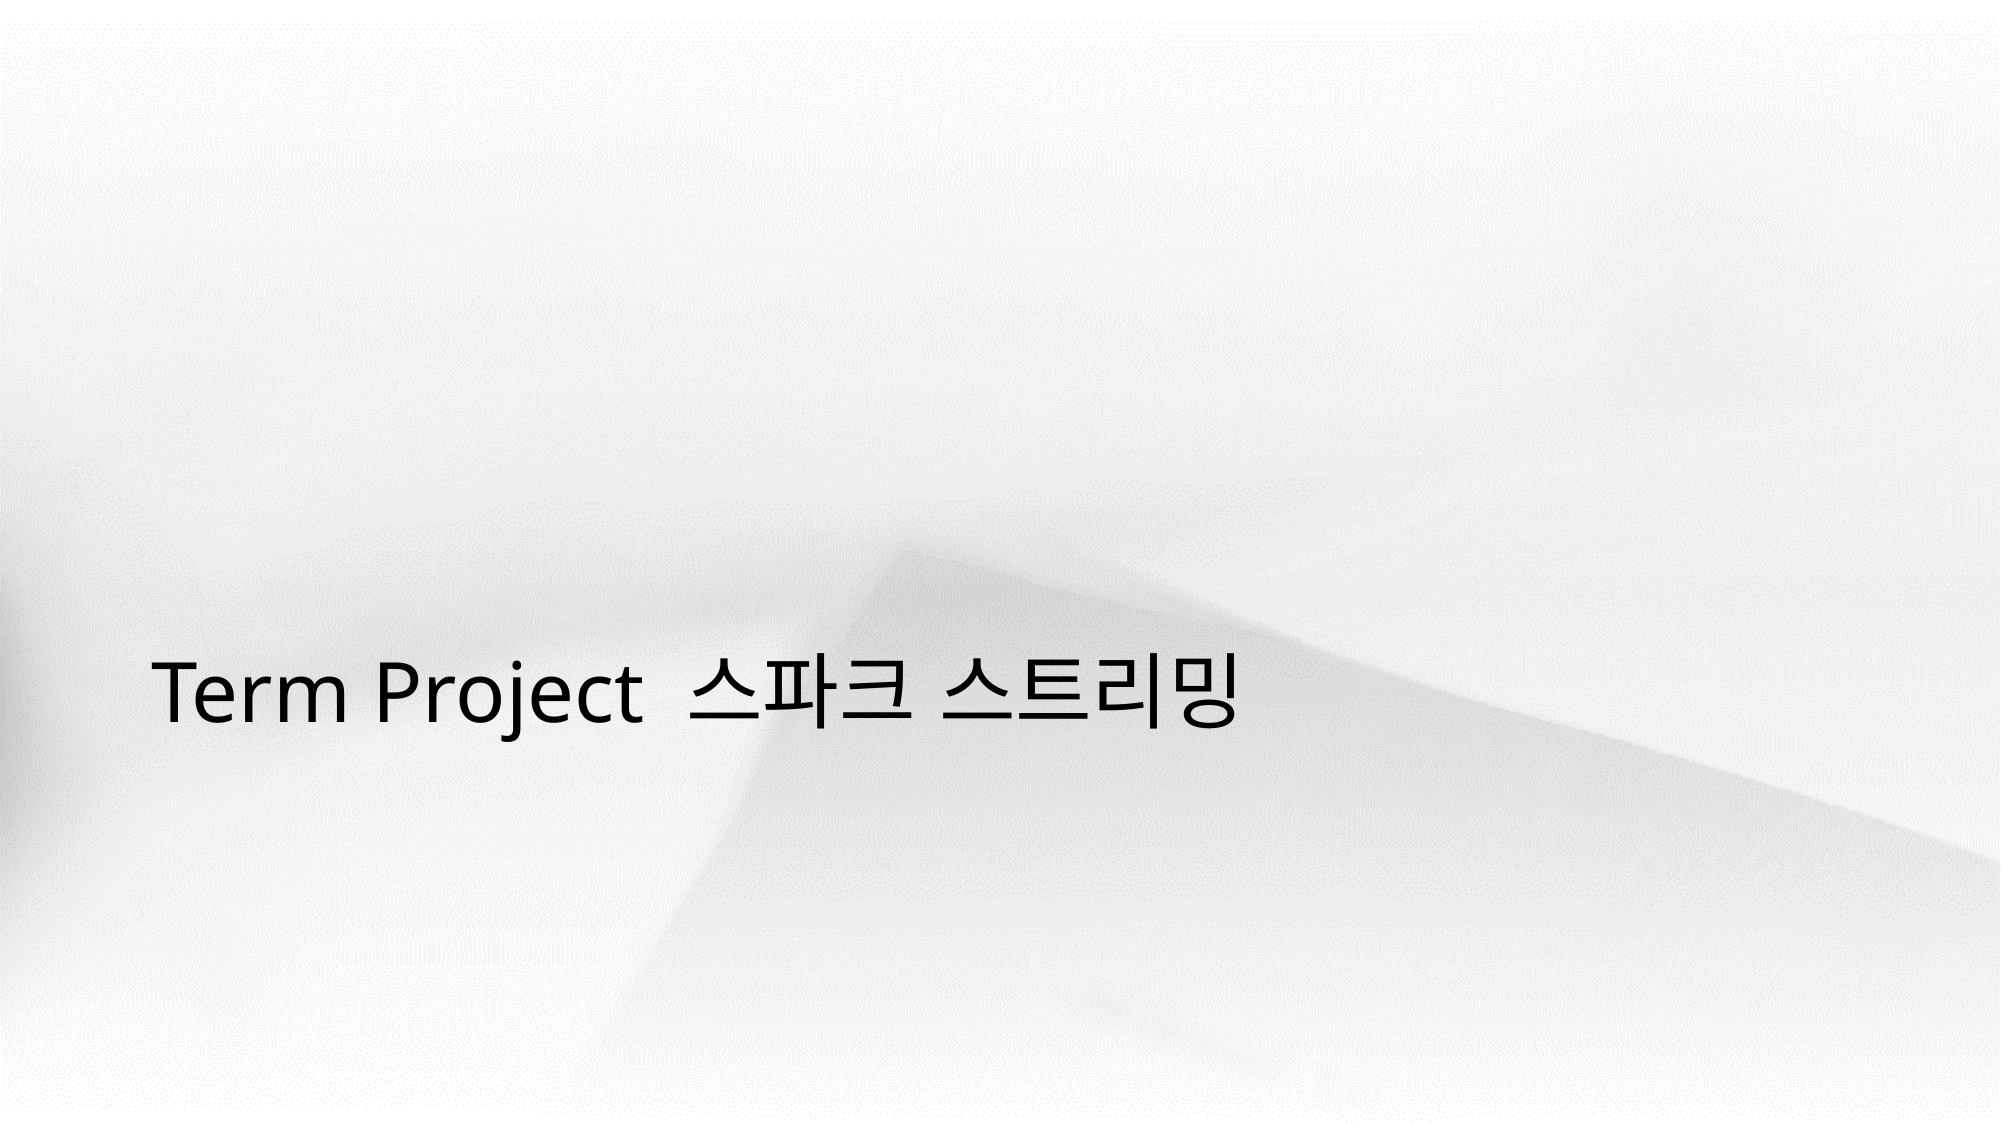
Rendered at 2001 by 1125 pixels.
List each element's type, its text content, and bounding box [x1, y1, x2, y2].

picture [0, 0, 2001, 1125]
title Term Project 스파크 스트리밍 [136, 280, 1862, 749]
